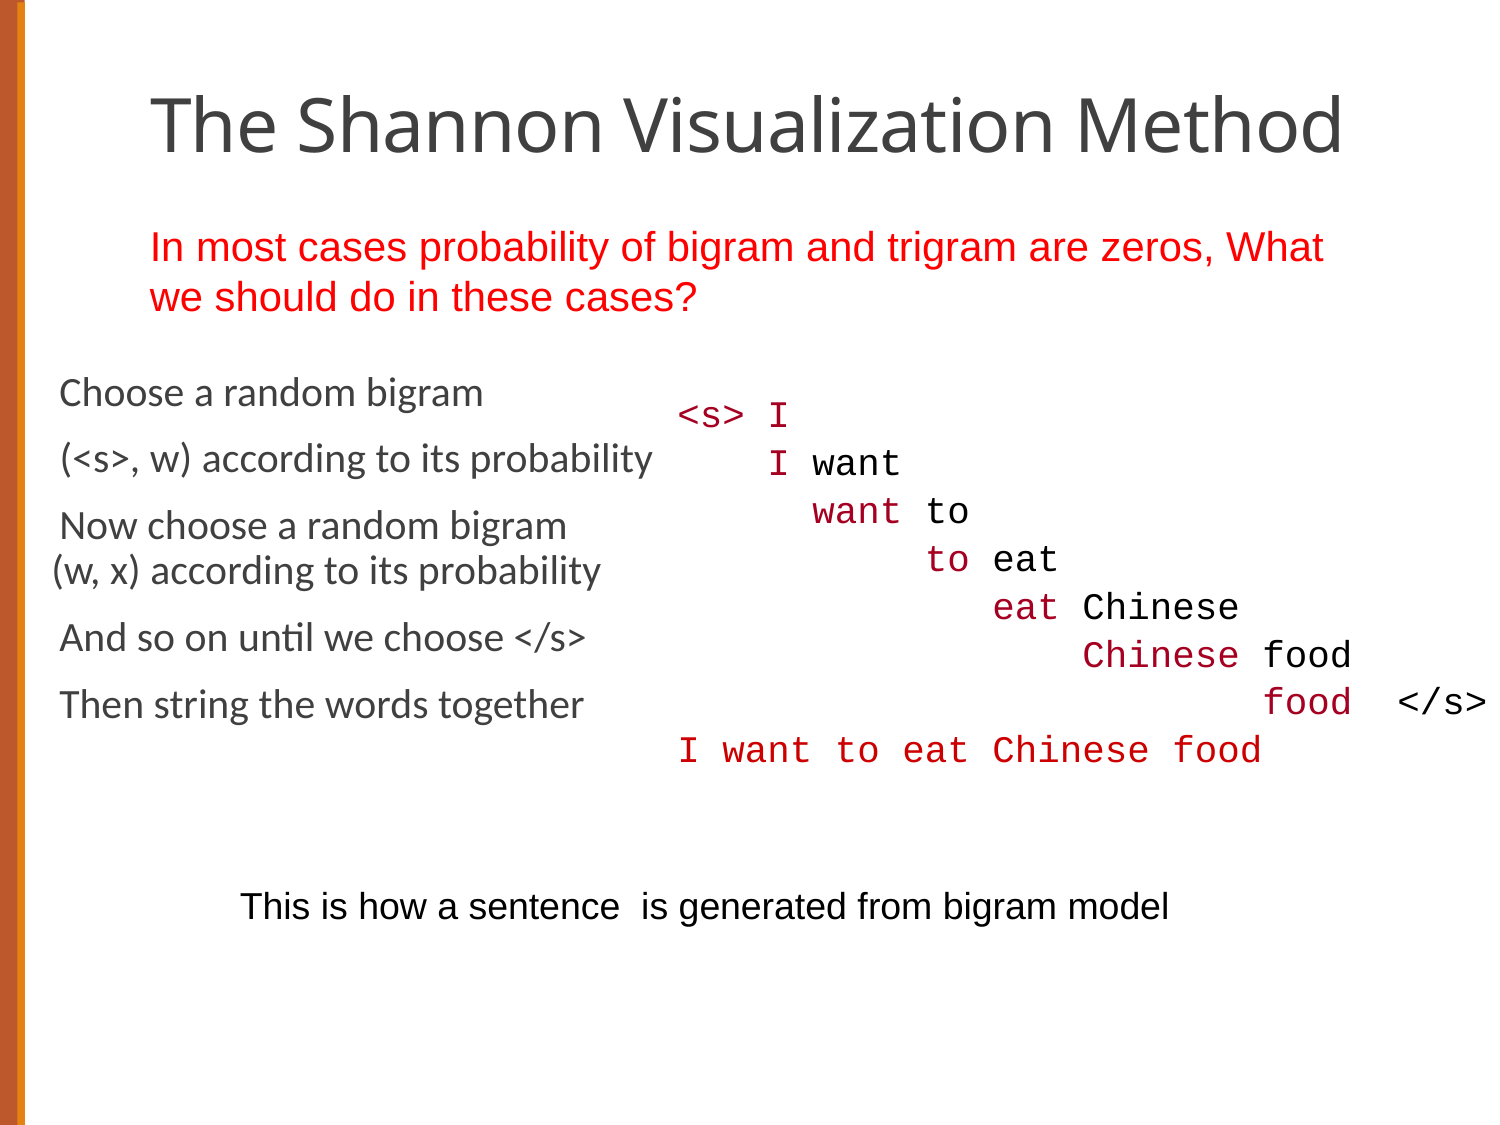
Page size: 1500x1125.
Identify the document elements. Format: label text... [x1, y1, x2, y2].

list Choose a random bigram (<s>, w) according to its probability Now choose a random bigram (w, x) according to its probability And so on until we choose </s> Then string the words together [50, 362, 688, 888]
text_box In most cases probability of bigram and trigram are zeros, What we should do in these cases? [135, 212, 1400, 328]
title The Shannon Visualization Method [135, 26, 1373, 175]
text_box This is how a sentence is generated from bigram model [225, 874, 1225, 935]
text_box <s> I I want want to to eat eat Chinese Chinese food food </s> I want to eat Chinese food [662, 387, 1500, 935]
